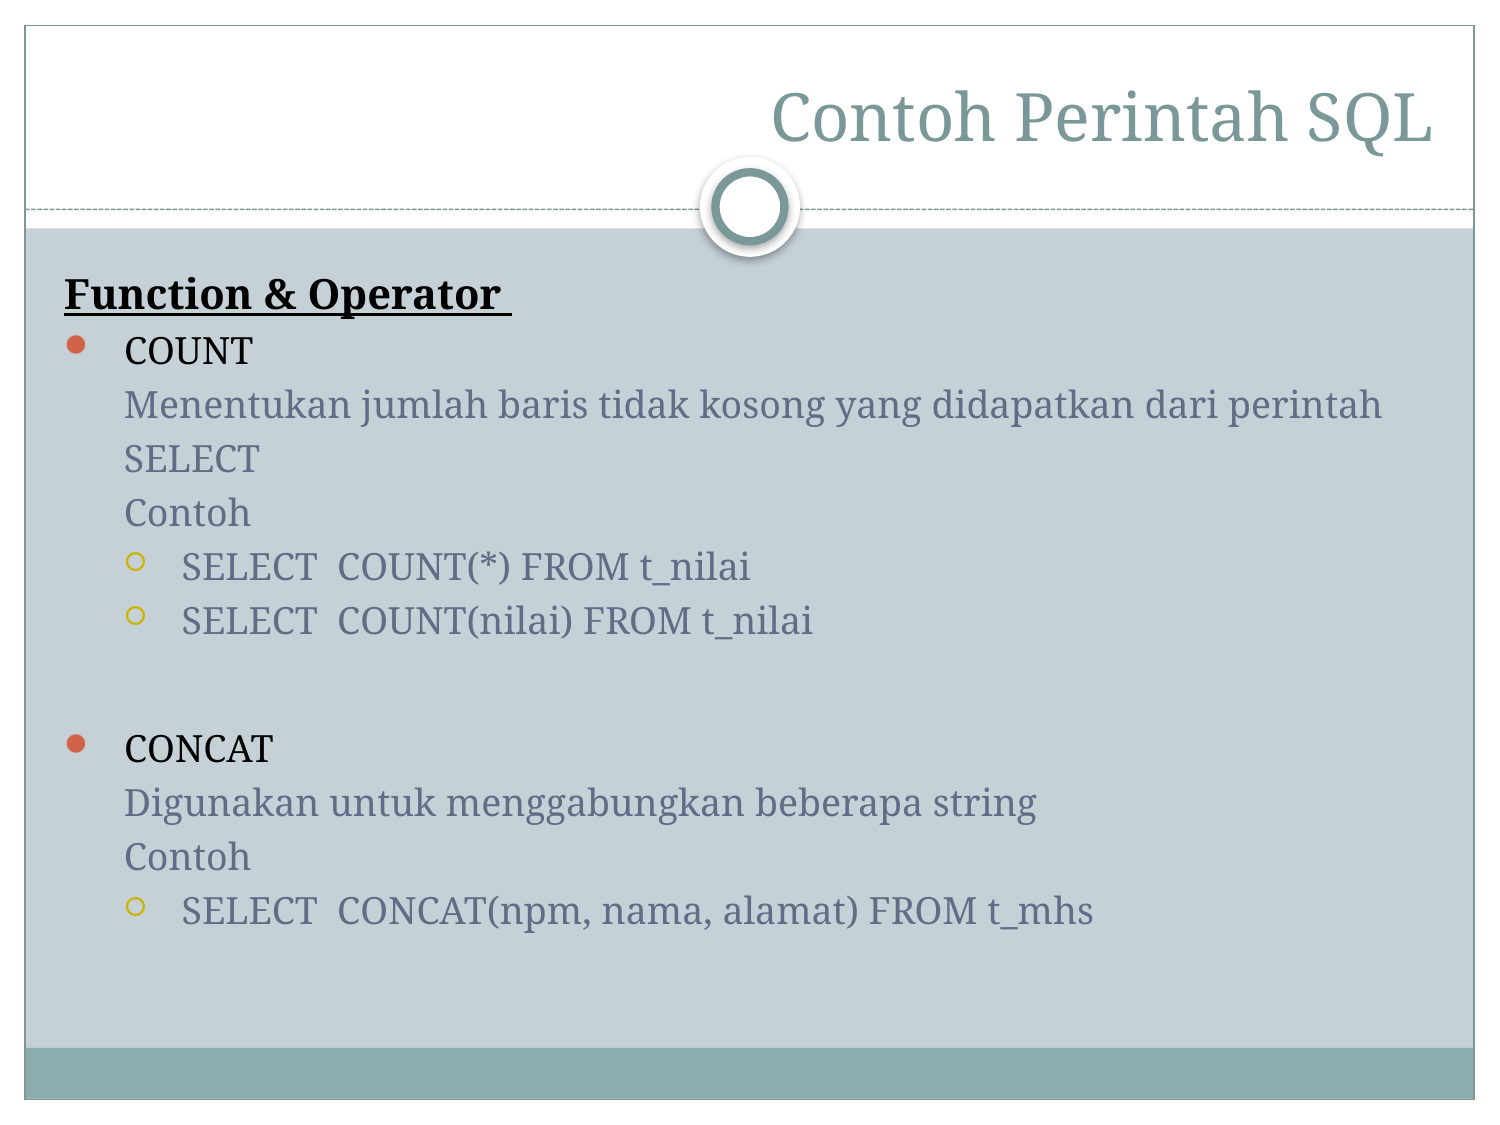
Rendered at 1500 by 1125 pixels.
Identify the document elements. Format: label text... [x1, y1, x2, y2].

title Contoh Perintah SQL [49, 37, 1450, 162]
list Function & Operator COUNT Menentukan jumlah baris tidak kosong yang didapatkan dari perintah SELECT Contoh SELECT COUNT(*) FROM t_nilai SELECT COUNT(nilai) FROM t_nilai CONCAT Digunakan untuk menggabungkan beberapa string Contoh SELECT CONCAT(npm, nama, alamat) FROM t_mhs [49, 250, 1445, 1055]
